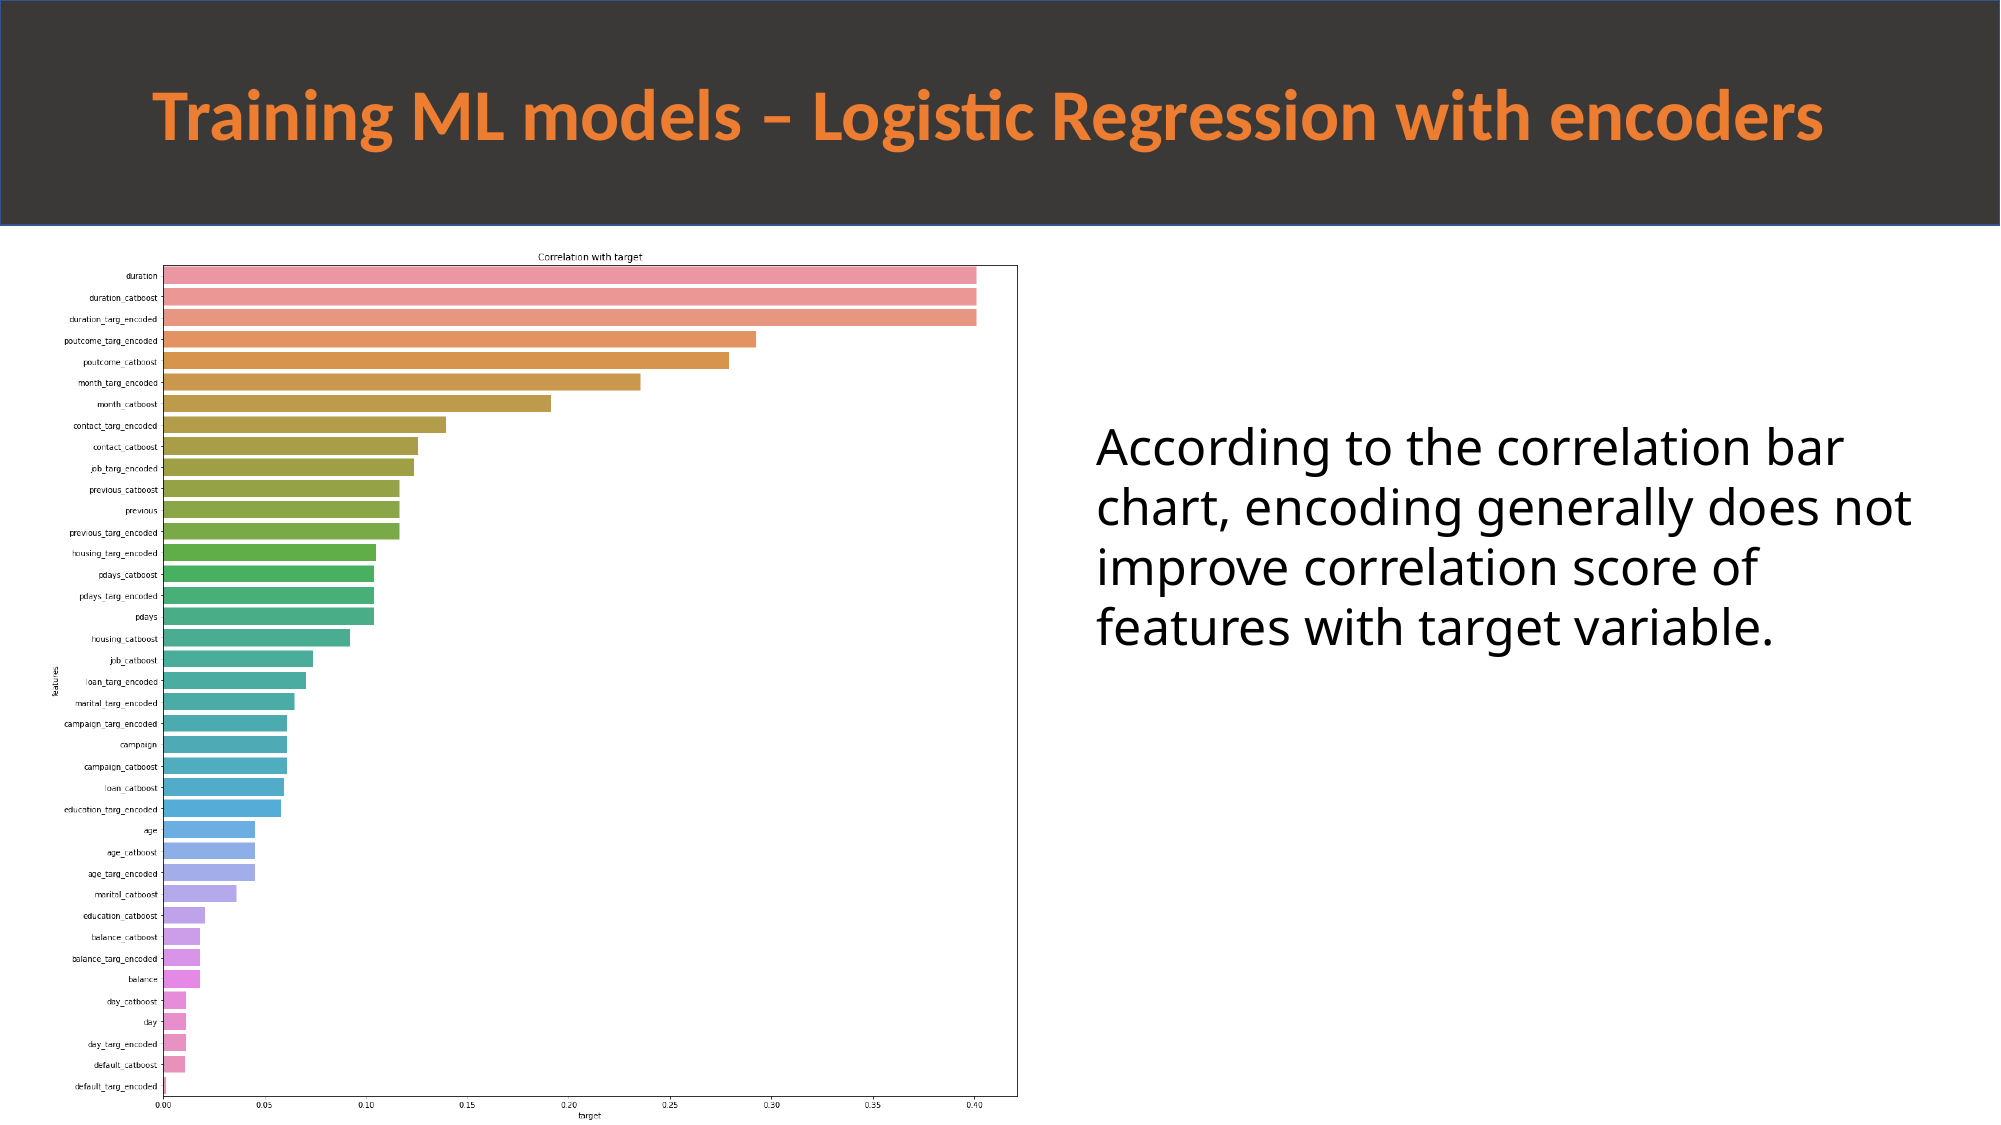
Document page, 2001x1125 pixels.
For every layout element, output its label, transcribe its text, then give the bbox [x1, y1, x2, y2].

text_box [0, 0, 2000, 226]
title Training ML models – Logistic Regression with encoders [137, 7, 1863, 225]
text_box According to the correlation bar chart, encoding generally does not improve correlation score of features with target variable. [1082, 407, 1953, 663]
picture [47, 246, 1022, 1125]
